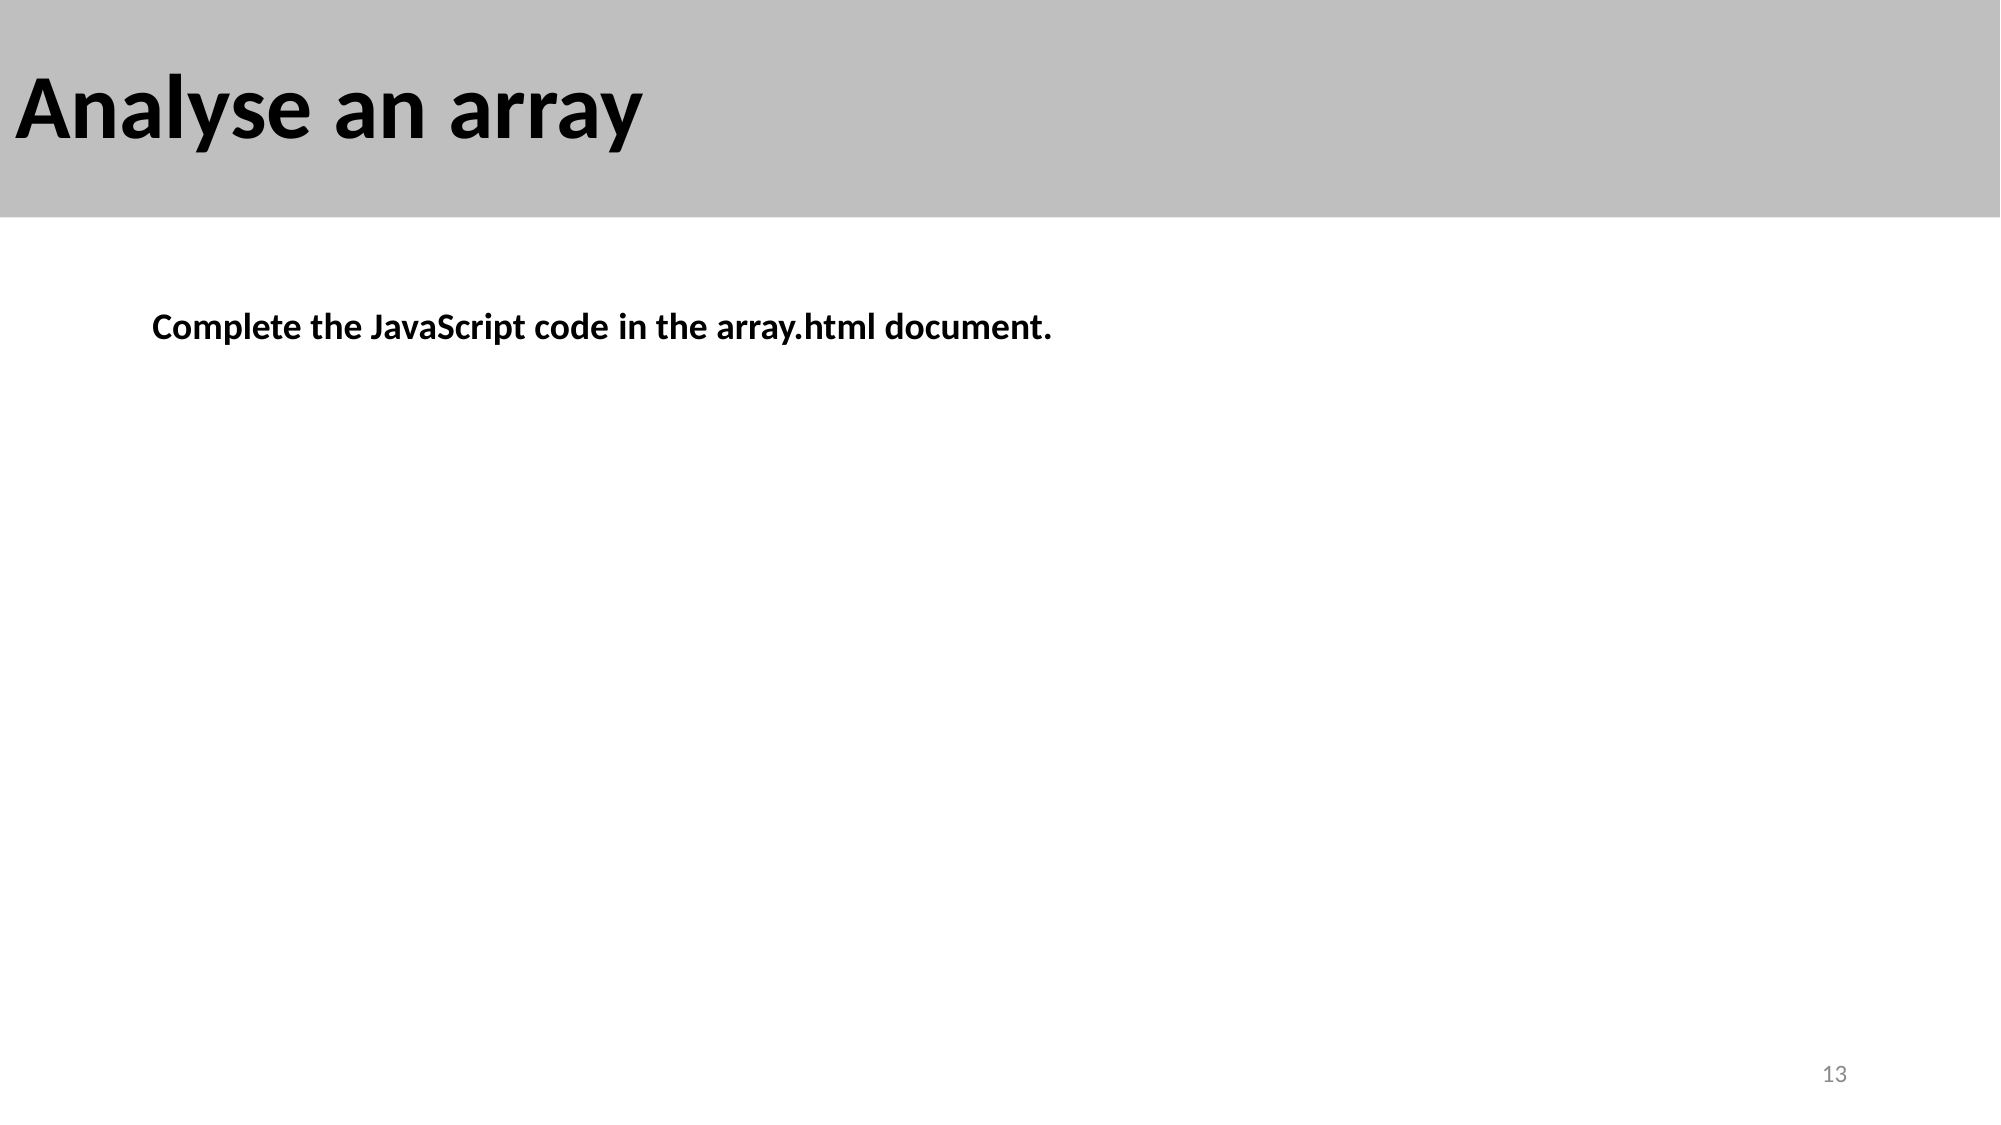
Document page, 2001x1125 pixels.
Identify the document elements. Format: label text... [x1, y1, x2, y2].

list Complete the JavaScript code in the array.html document. [137, 299, 1863, 1014]
slide_number 13 [1412, 1042, 1863, 1103]
title Analyse an array [0, 0, 2000, 218]
